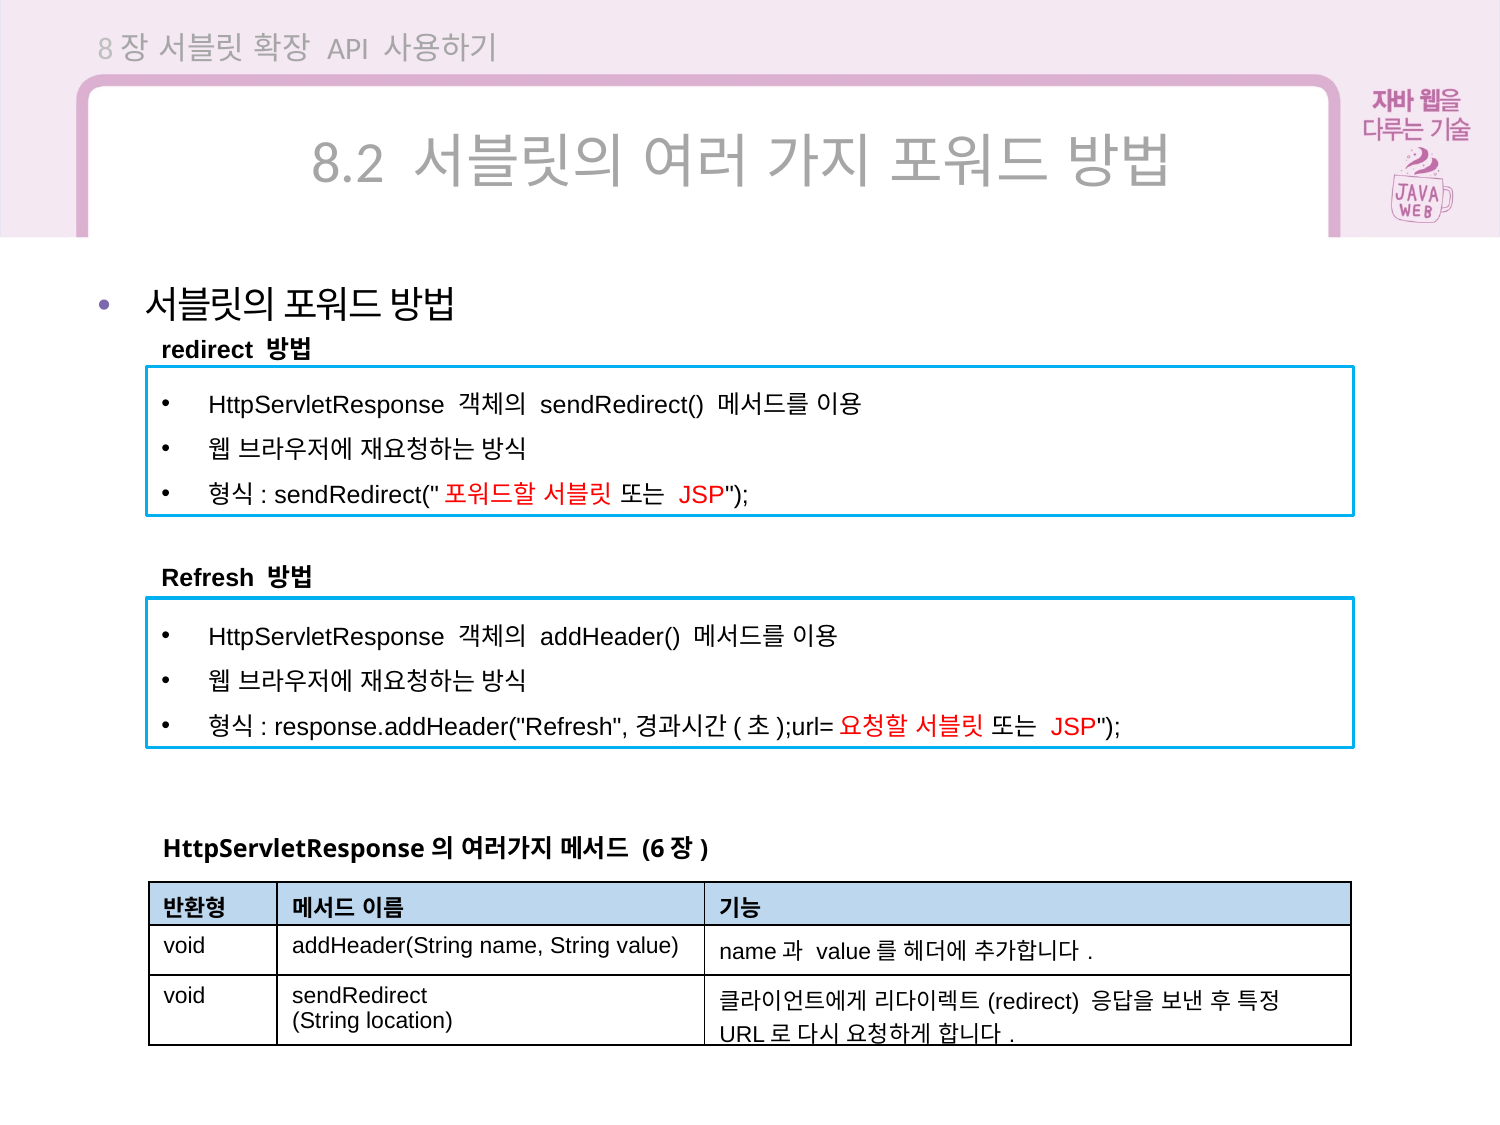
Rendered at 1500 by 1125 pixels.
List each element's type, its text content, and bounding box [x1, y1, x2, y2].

table_cell void [150, 976, 276, 1044]
text_box redirect 방법 [146, 326, 861, 366]
picture [0, 0, 1500, 1125]
table_cell 클라이언트에게 리다이렉트(redirect) 응답을 보낸 후 특정 URL로 다시 요청하게 합니다. [705, 976, 1350, 1044]
table_header 기능 [705, 883, 1350, 924]
text_box 8.2 서블릿의 여러 가지 포워드 방법 [217, 117, 1268, 202]
text_box Refresh 방법 [146, 553, 861, 598]
text_box HttpServletResponse 객체의 sendRedirect() 메서드를 이용 웹 브라우저에 재요청하는 방식 형식: sendRedirect("포워드할 서블릿 또는 JSP"); [146, 366, 1354, 516]
text_box 8장 서블릿 확장 API 사용하기 [82, 0, 1133, 74]
table_cell addHeader(String name, String value) [278, 926, 704, 974]
table_cell name과 value를 헤더에 추가합니다. [705, 926, 1350, 974]
table_cell void [150, 926, 276, 974]
table_cell sendRedirect (String location) [278, 976, 704, 1044]
text_box HttpServletResponse의 여러가지 메서드 (6장) [147, 825, 846, 871]
table_header 메서드 이름 [278, 883, 704, 924]
table_header 반환형 [150, 883, 276, 924]
text_box HttpServletResponse 객체의 addHeader() 메서드를 이용 웹 브라우저에 재요청하는 방식 형식: response.addHeader("Refresh",경과시간(초);url=요청할 서블릿 또는 JSP"); [146, 598, 1354, 748]
text_box 서블릿의 포워드 방법 [82, 251, 1402, 334]
